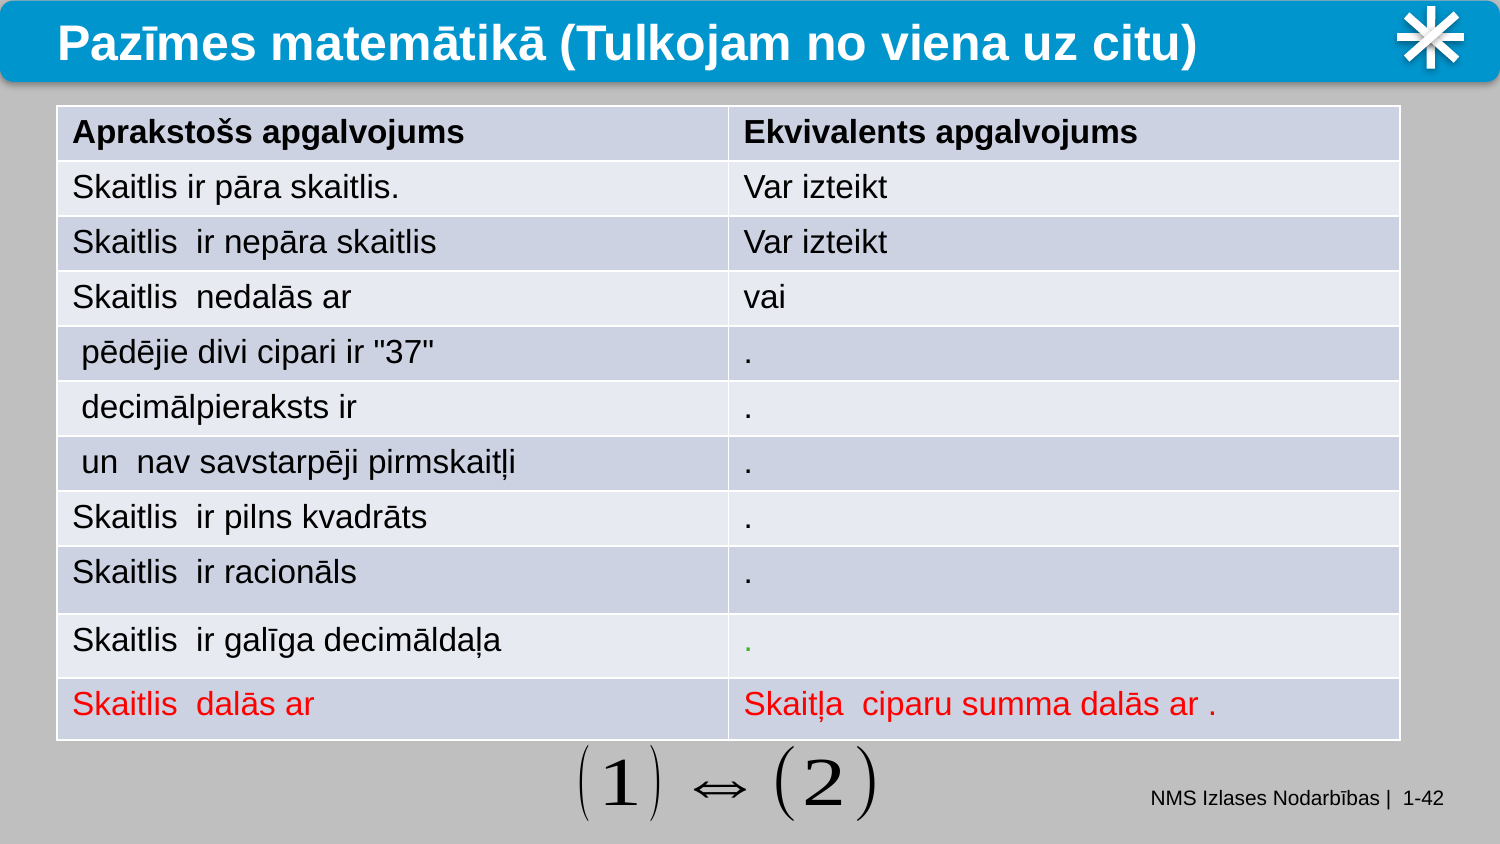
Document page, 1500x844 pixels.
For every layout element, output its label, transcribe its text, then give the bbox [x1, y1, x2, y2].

title Pazīmes matemātikā (Tulkojam no viena uz citu) [56, 10, 1297, 73]
